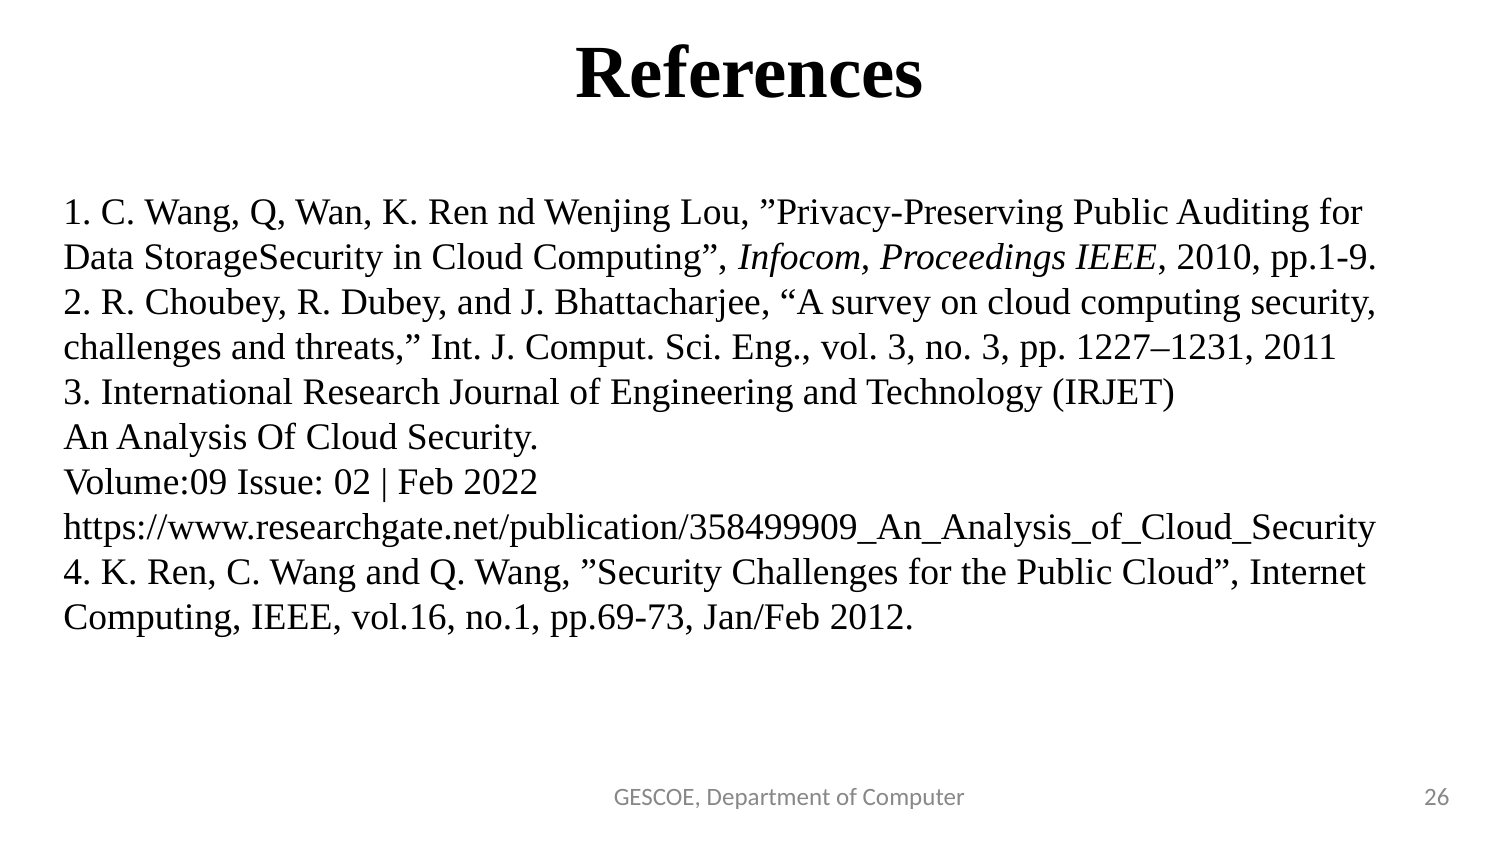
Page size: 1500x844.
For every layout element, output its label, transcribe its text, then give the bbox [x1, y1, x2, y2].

text_box 1. C. Wang, Q, Wan, K. Ren nd Wenjing Lou, ”Privacy-Preserving Public Auditing for Data StorageSecurity in Cloud Computing”, Infocom, Proceedings IEEE, 2010, pp.1-9. 2. R. Choubey, R. Dubey, and J. Bhattacharjee, “A survey on cloud computing security, challenges and threats,” Int. J. Comput. Sci. Eng., vol. 3, no. 3, pp. 1227–1231, 2011 3. International Research Journal of Engineering and Technology (IRJET) An Analysis Of Cloud Security. Volume:09 Issue: 02 | Feb 2022 https://www.researchgate.net/publication/358499909_An_Analysis_of_Cloud_Security 4. K. Ren, C. Wang and Q. Wang, ”Security Challenges for the Public Cloud”, Internet Computing, IEEE, vol.16, no.1, pp.69-73, Jan/Feb 2012. [48, 179, 1452, 690]
text_box GESCOE, Department of Computer [552, 765, 1028, 826]
text_box References [0, 14, 1500, 120]
text_box ‹#› [1114, 765, 1465, 826]
